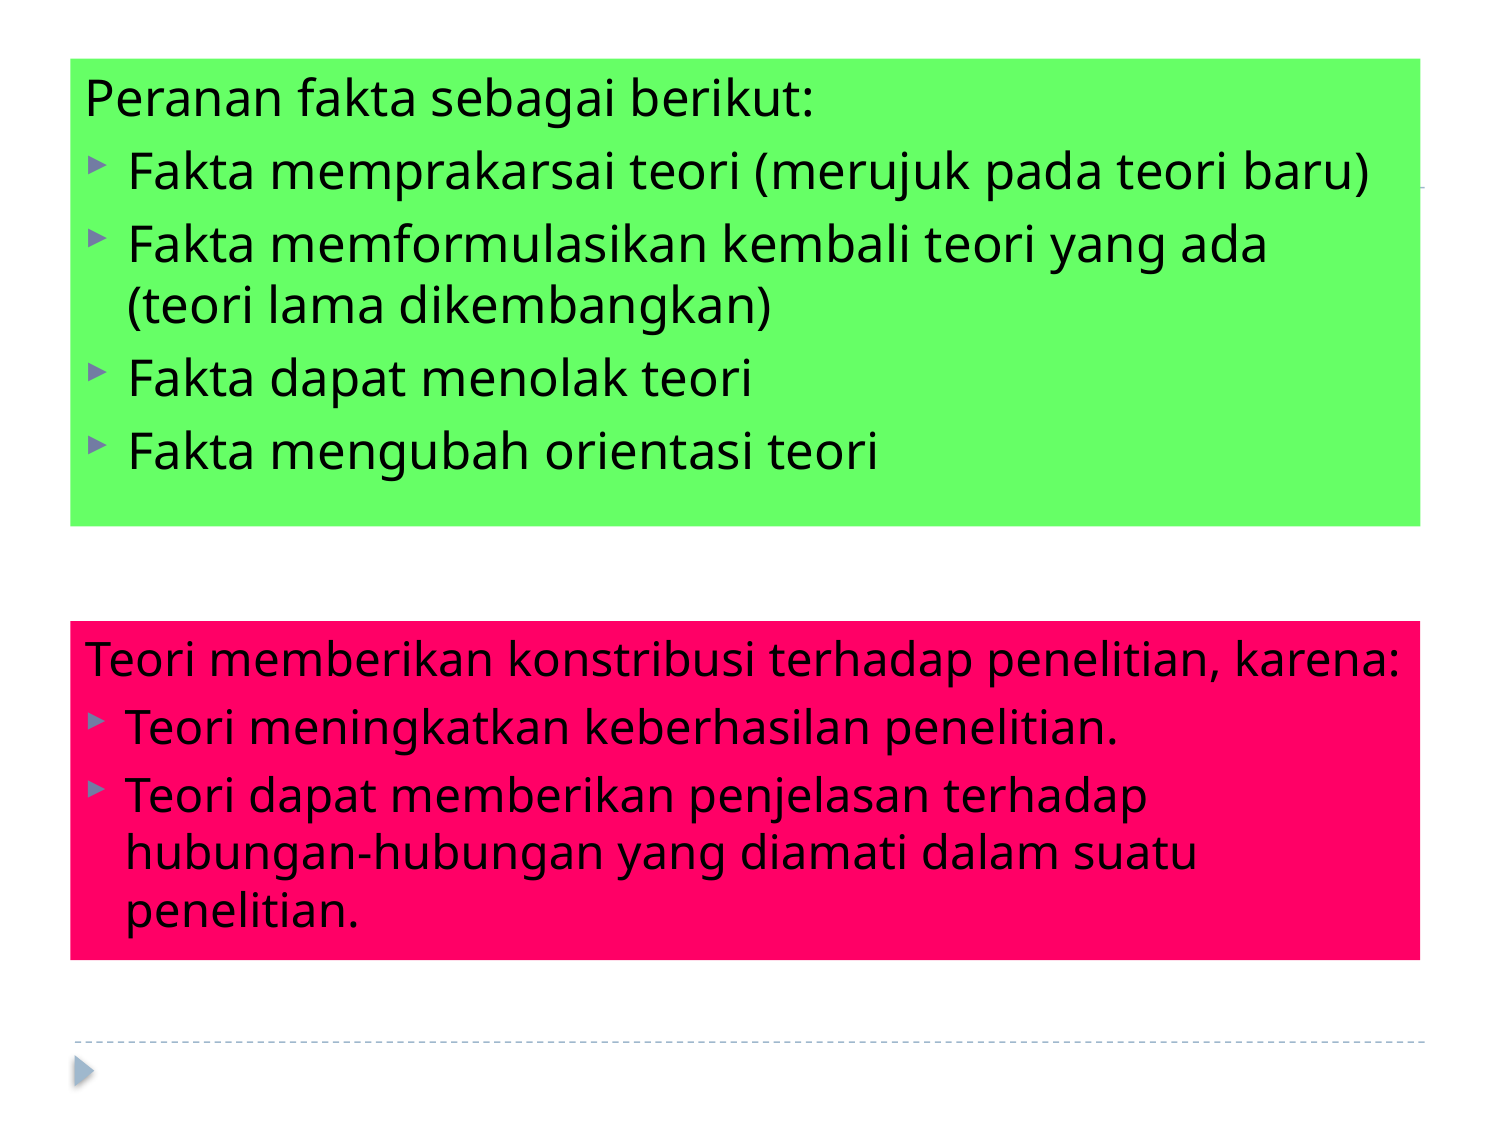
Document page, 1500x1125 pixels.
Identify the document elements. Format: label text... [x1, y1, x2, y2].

list Peranan fakta sebagai berikut: Fakta memprakarsai teori (merujuk pada teori baru) Fakta memformulasikan kembali teori yang ada (teori lama dikembangkan) Fakta dapat menolak teori Fakta mengubah orientasi teori [70, 58, 1421, 527]
text_box Teori memberikan konstribusi terhadap penelitian, karena: Teori meningkatkan keberhasilan penelitian. Teori dapat memberikan penjelasan terhadap hubungan-hubungan yang diamati dalam suatu penelitian. [70, 621, 1421, 961]
